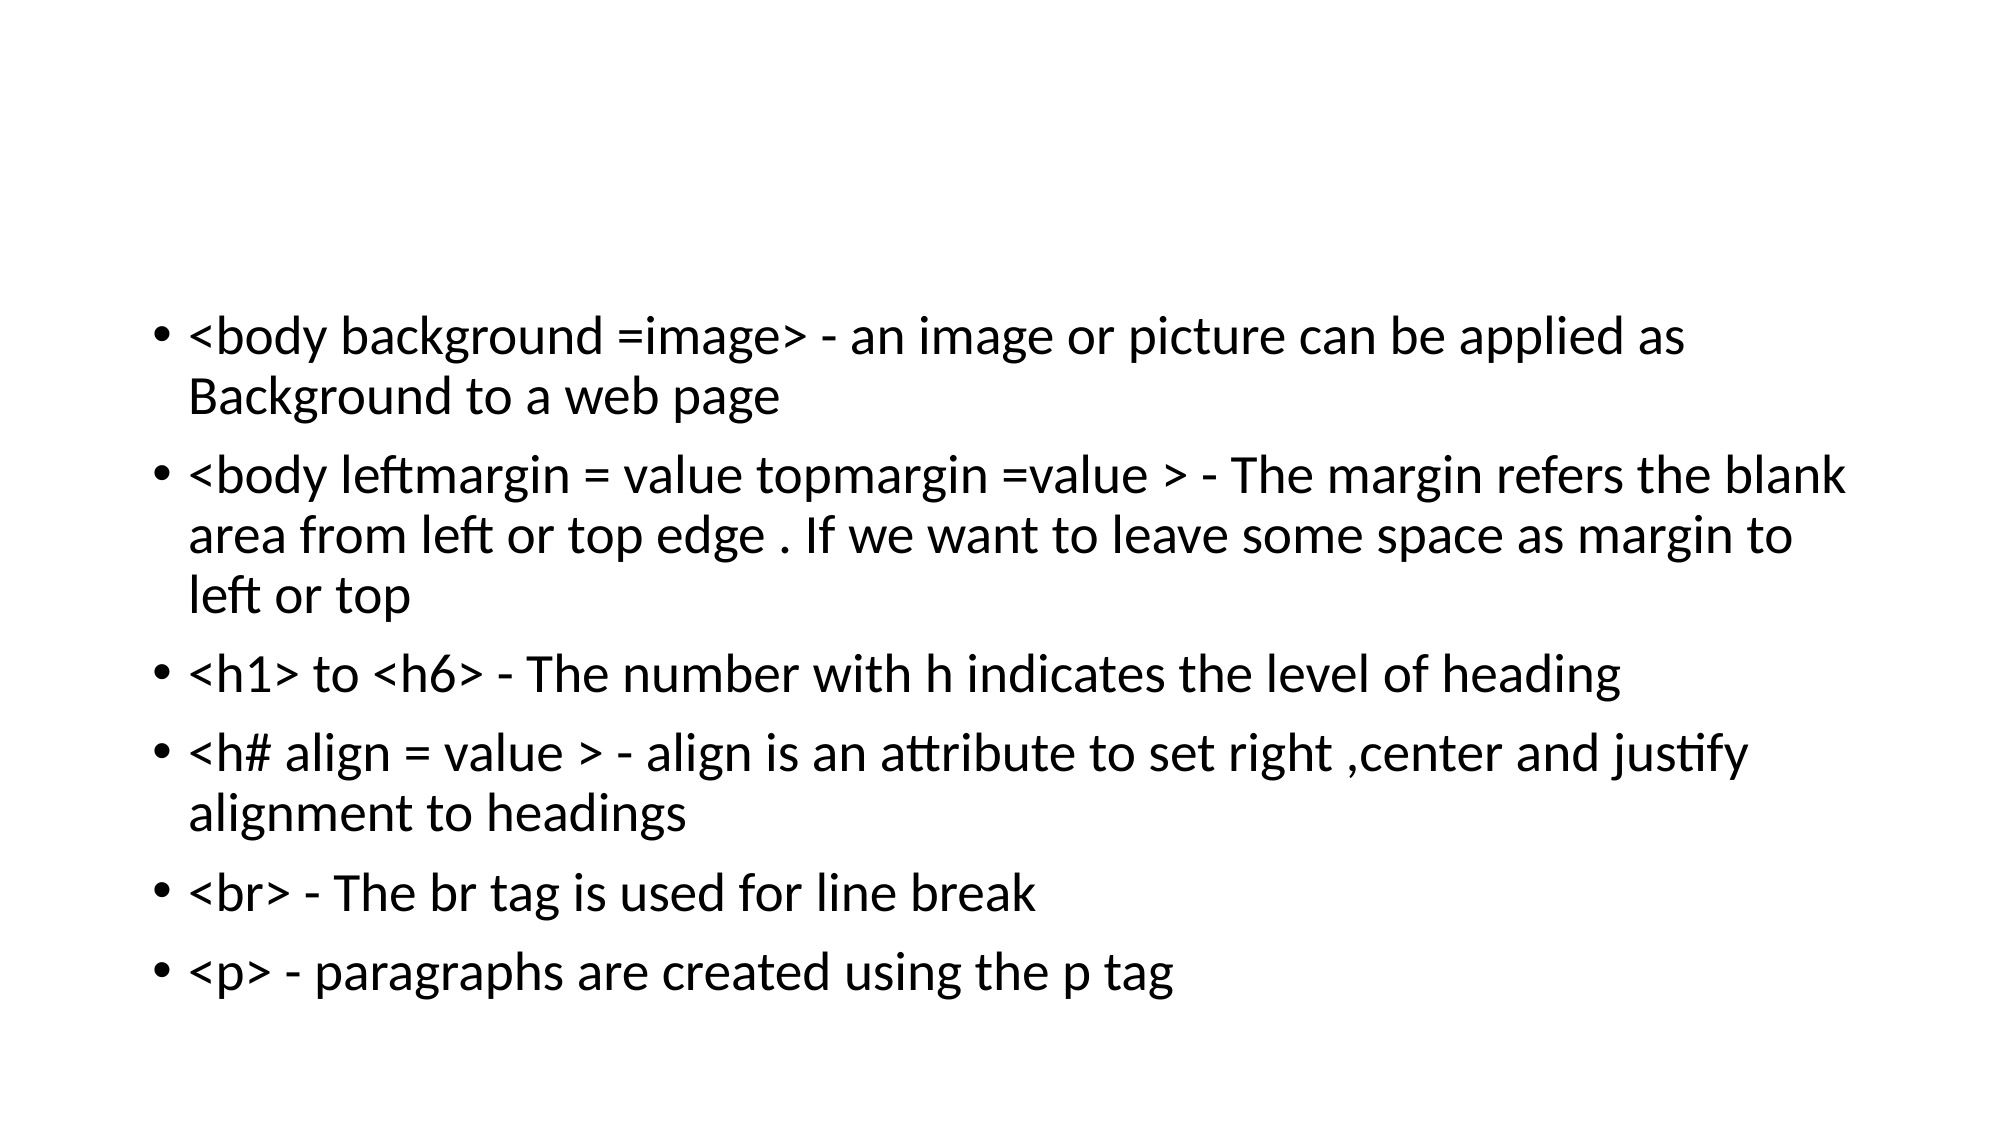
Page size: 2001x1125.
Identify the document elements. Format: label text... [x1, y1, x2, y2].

list <body background =image> - an image or picture can be applied as Background to a web page <body leftmargin = value topmargin =value > - The margin refers the blank area from left or top edge . If we want to leave some space as margin to left or top <h1> to <h6> - The number with h indicates the level of heading <h# align = value > - align is an attribute to set right ,center and justify alignment to headings <br> - The br tag is used for line break <p> - paragraphs are created using the p tag [137, 299, 1863, 1014]
